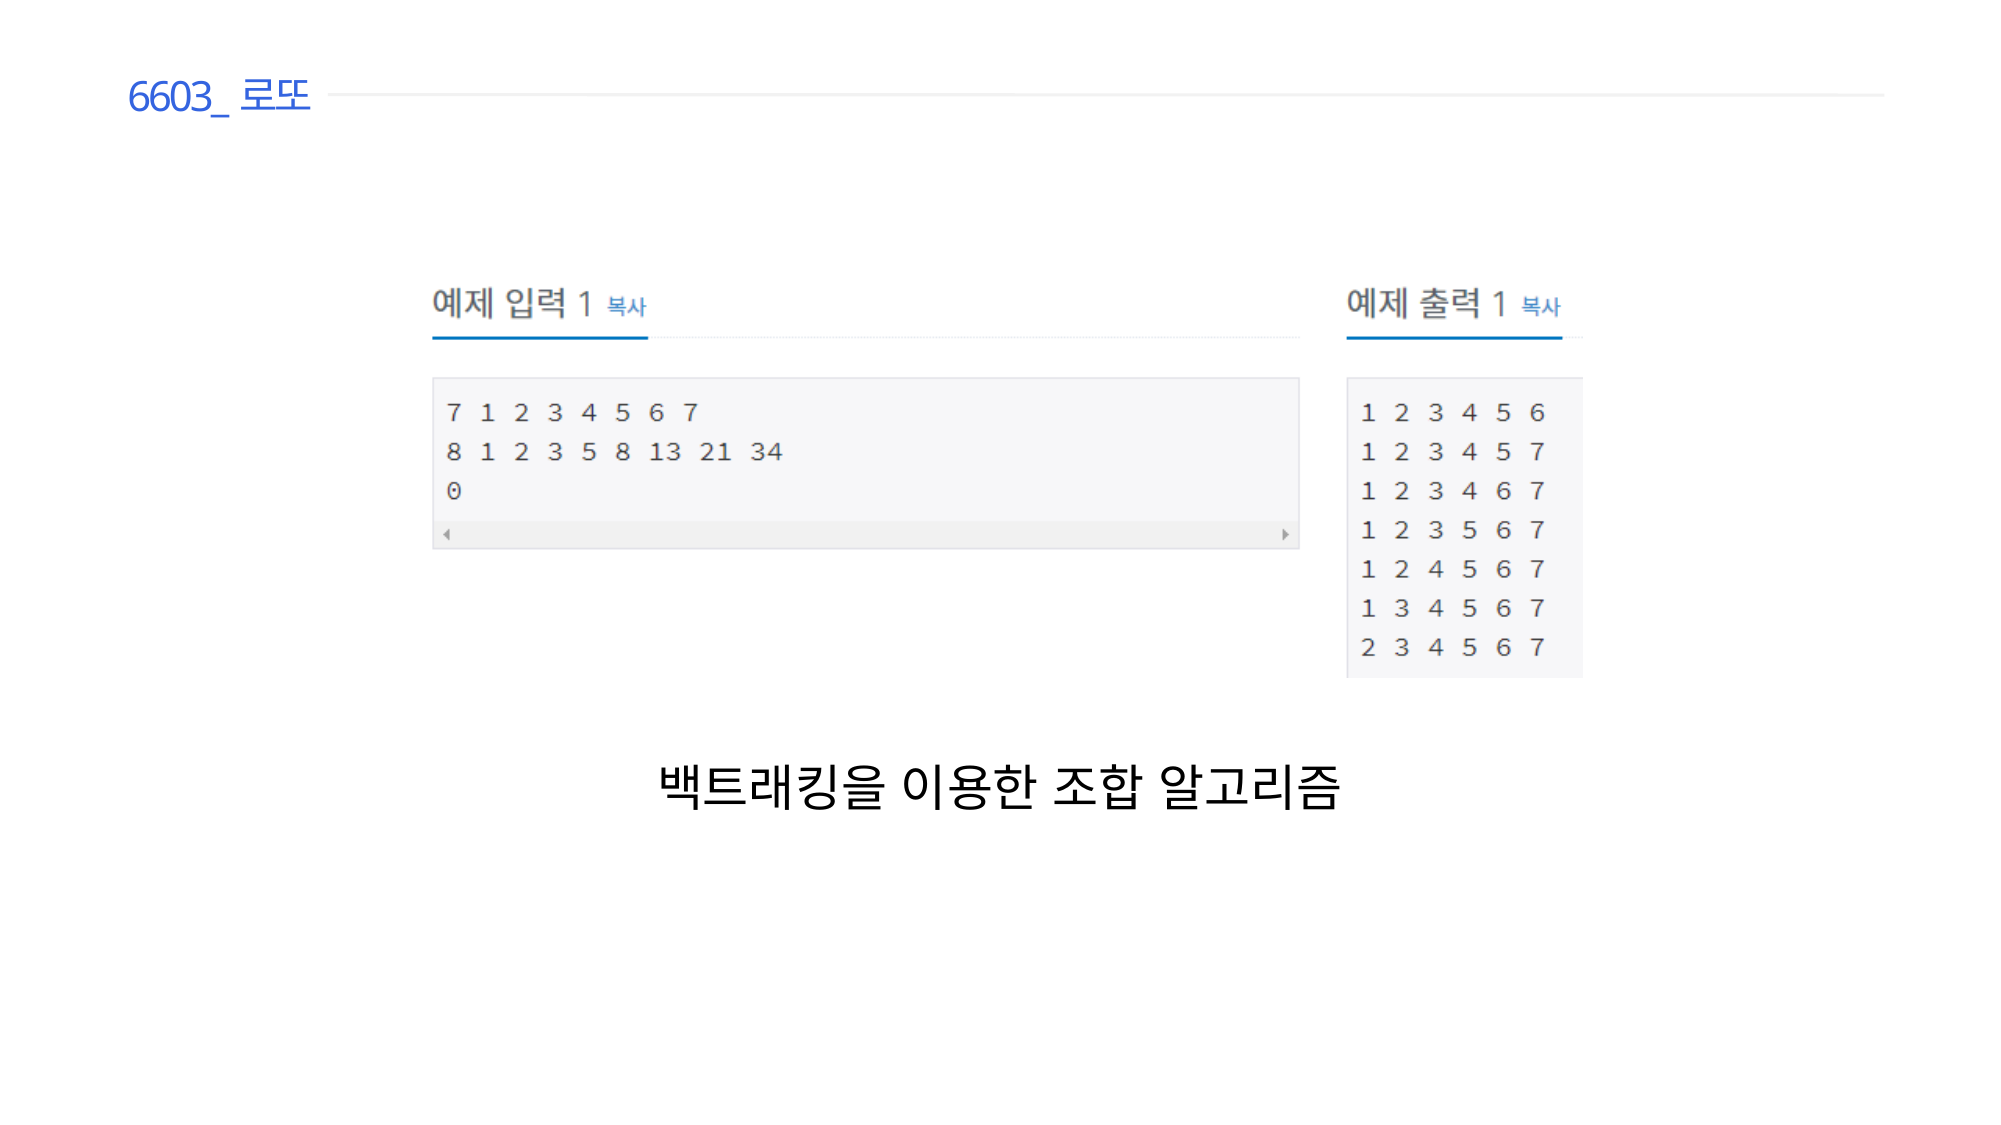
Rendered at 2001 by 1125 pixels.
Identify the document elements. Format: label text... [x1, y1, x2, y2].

text_box 6603_로또 [112, 62, 328, 127]
text_box 백트래킹을 이용한 조합 알고리즘 [628, 748, 1372, 824]
picture [417, 268, 1583, 678]
